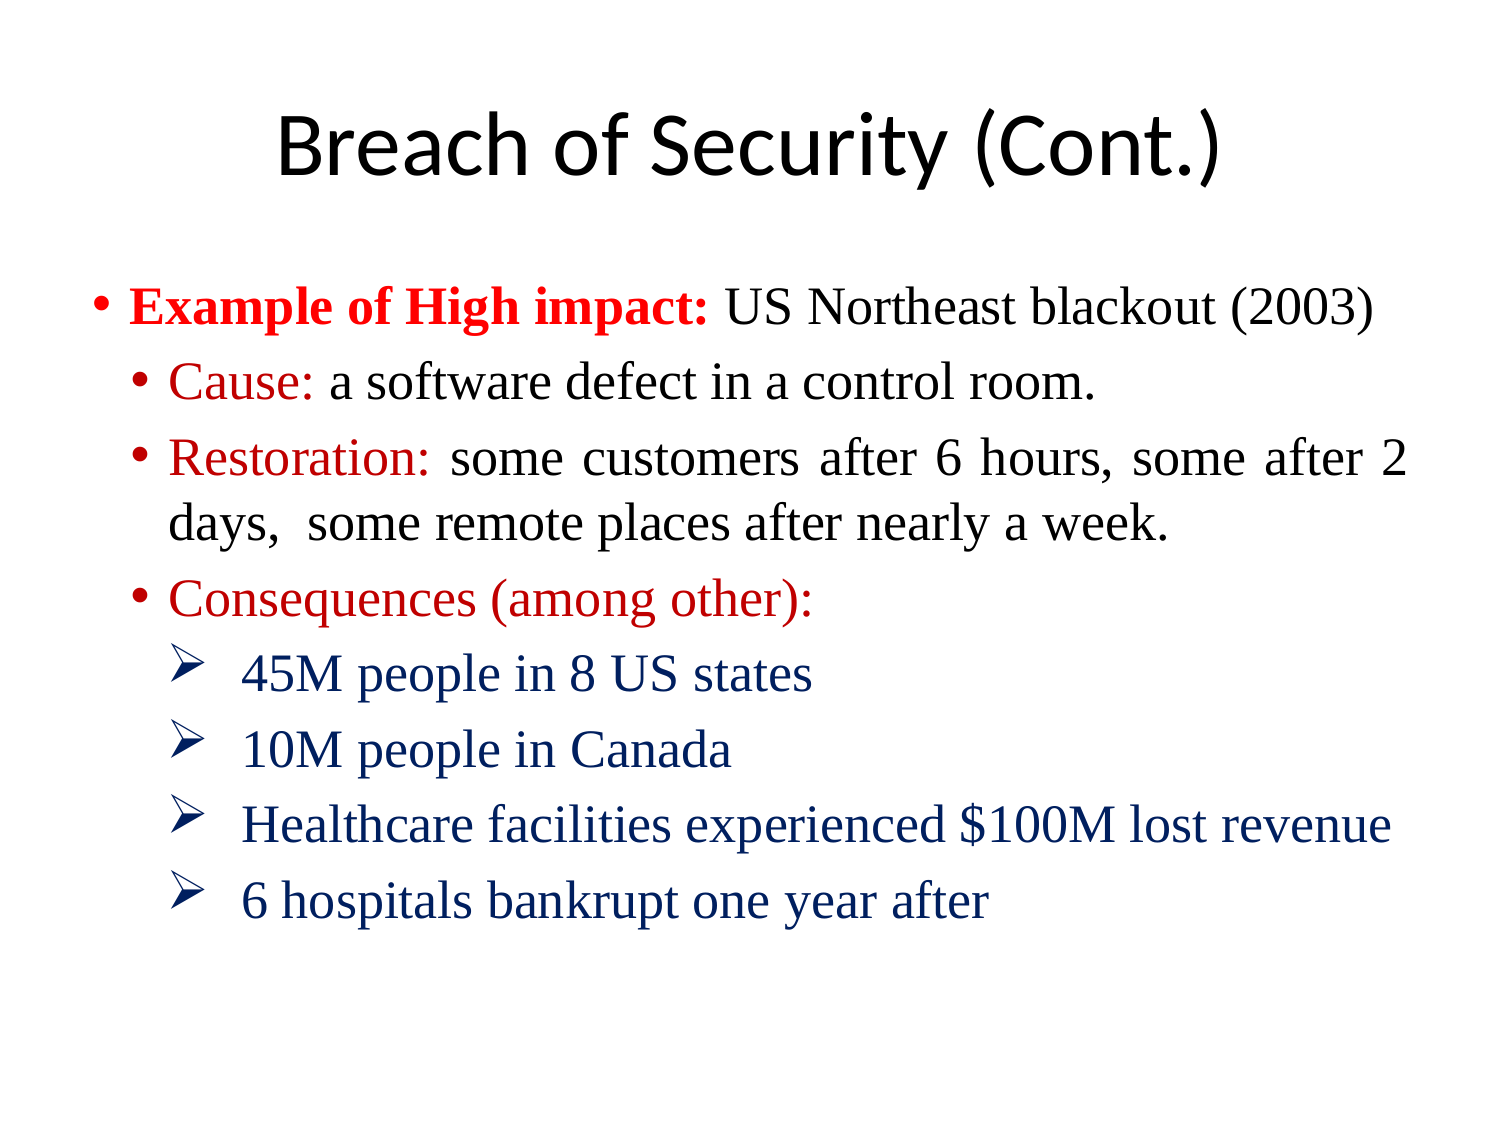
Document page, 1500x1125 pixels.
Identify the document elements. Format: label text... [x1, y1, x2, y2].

list Example of High impact: US Northeast blackout (2003) Cause: a software defect in a control room. Restoration: some customers after 6 hours, some after 2 days, some remote places after nearly a week. Consequences (among other): 45M people in 8 US states 10M people in Canada Healthcare facilities experienced $100M lost revenue 6 hospitals bankrupt one year after [75, 262, 1425, 1005]
title Breach of Security (Cont.) [75, 45, 1425, 233]
